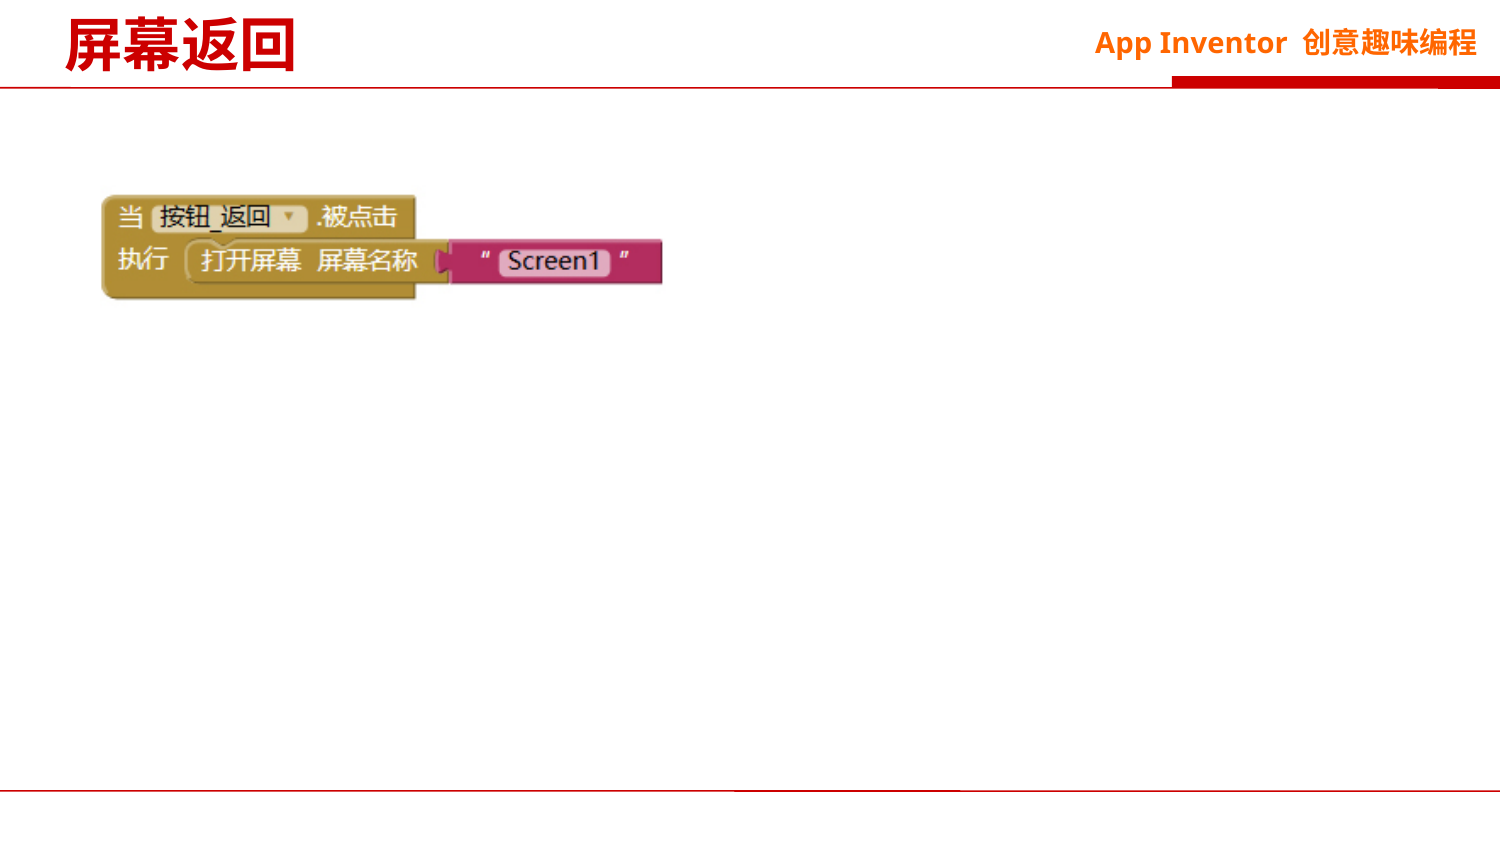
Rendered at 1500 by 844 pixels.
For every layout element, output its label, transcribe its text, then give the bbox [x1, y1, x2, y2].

title 屏幕返回 [49, 7, 1400, 80]
picture [100, 185, 666, 310]
